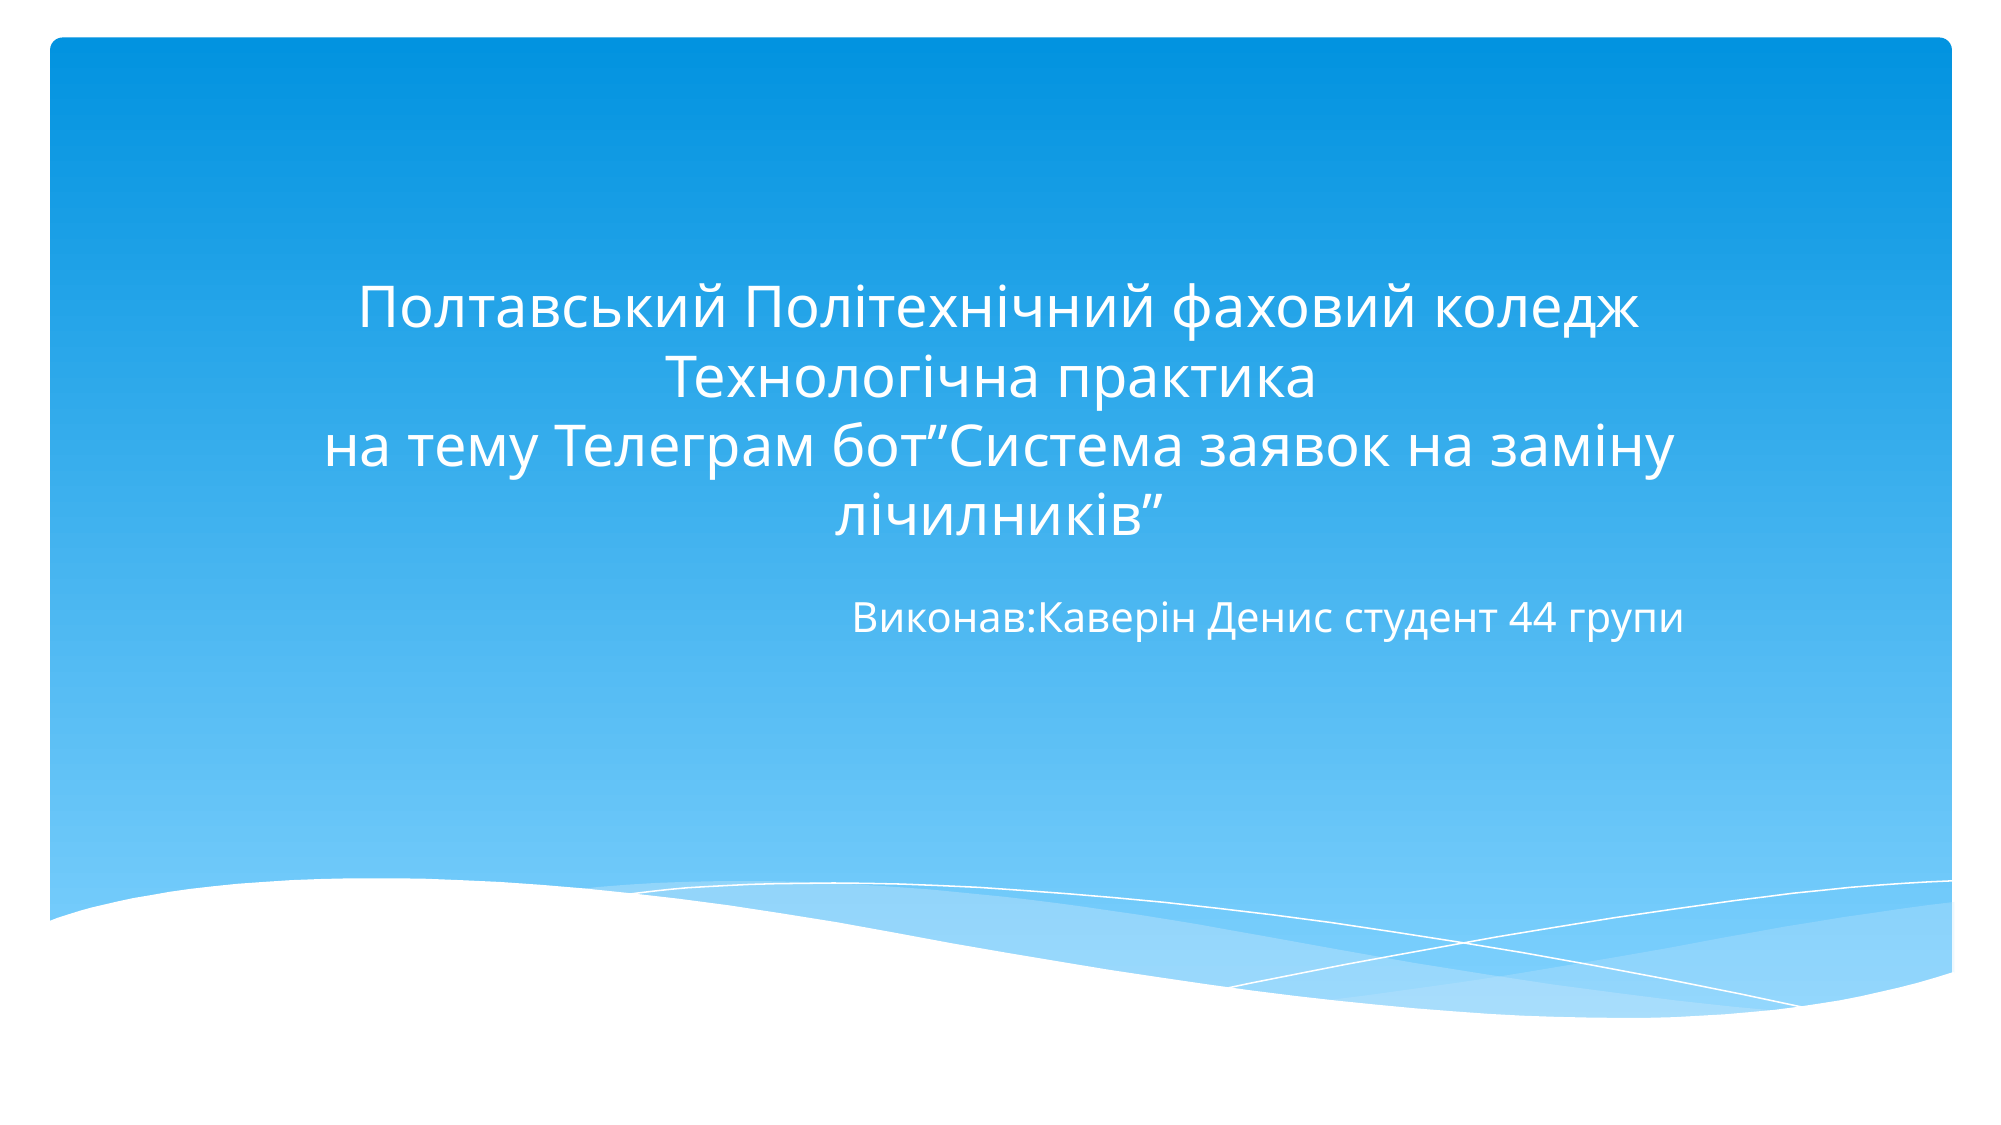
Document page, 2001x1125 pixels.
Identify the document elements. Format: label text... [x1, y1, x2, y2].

subtitle Виконав:Каверін Денис студент 44 групи [300, 583, 1700, 825]
title Полтавський Політехнічний фаховий коледж Технологічна практика на тему Телеграм бот”Система заявок на заміну лічилників” [150, 262, 1850, 555]
